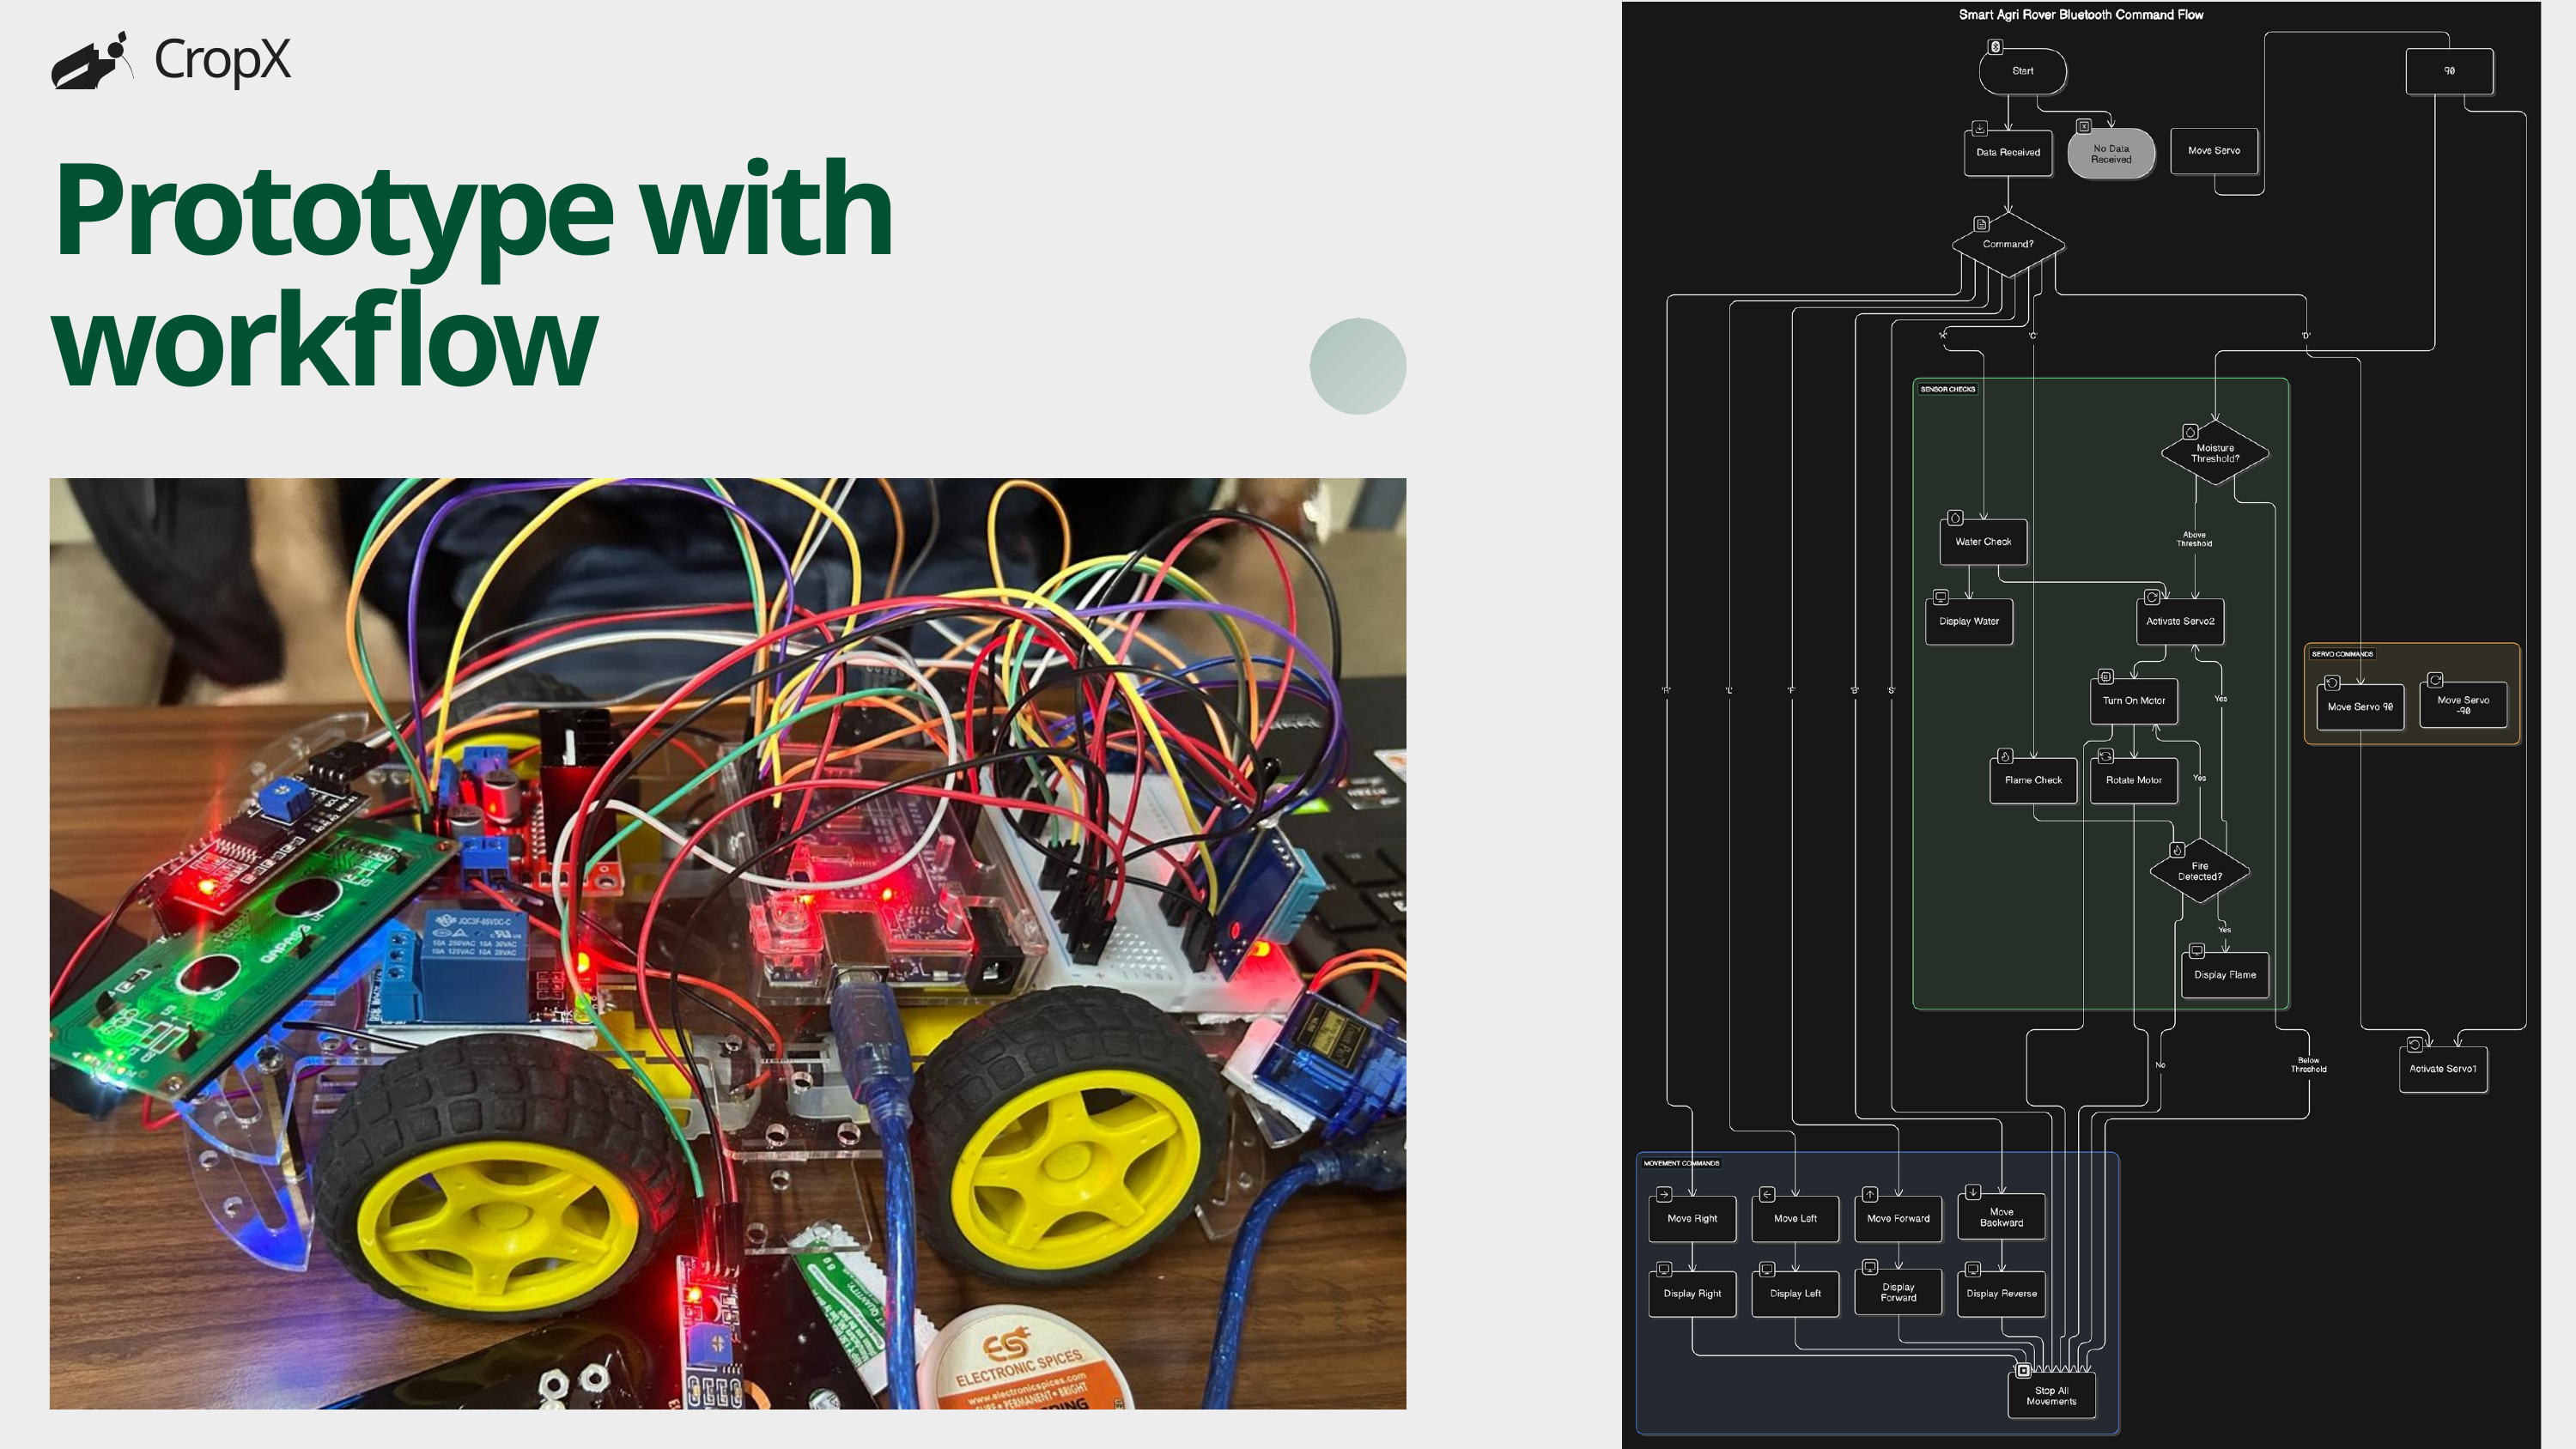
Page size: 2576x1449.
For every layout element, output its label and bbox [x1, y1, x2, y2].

text_box [49, 30, 135, 89]
text_box [1309, 317, 1407, 415]
text_box [0, 0, 2576, 1449]
